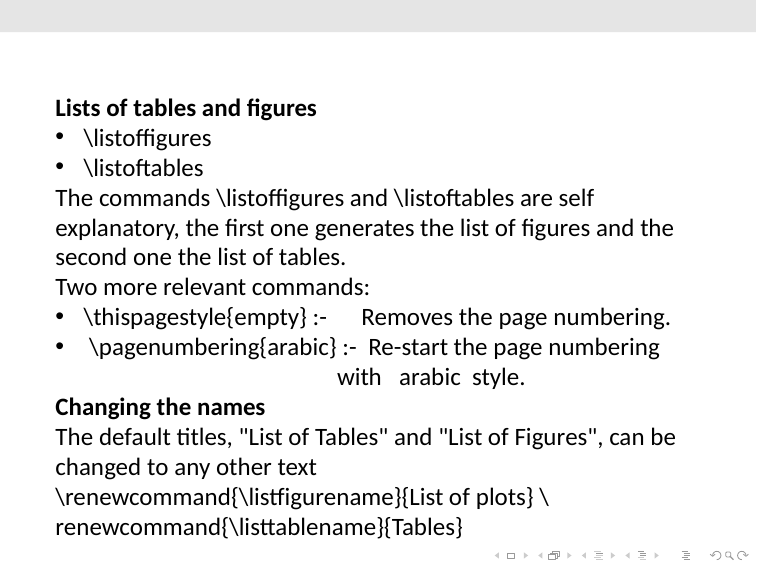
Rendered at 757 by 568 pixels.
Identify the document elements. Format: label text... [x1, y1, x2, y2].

text_box Lists of tables and figures \listoffigures \listoftables The commands \listoffigures and \listoftables are self explanatory, the first one generates the list of figures and the second one the list of tables. Two more relevant commands: \thispagestyle{empty} :- Removes the page numbering. \pagenumbering{arabic} :- Re-start the page numbering with arabic style. Changing the names The default titles, "List of Tables" and "List of Figures", can be changed to any other text \renewcommand{\listfigurename}{List of plots} \renewcommand{\listtablename}{Tables} [40, 83, 716, 548]
